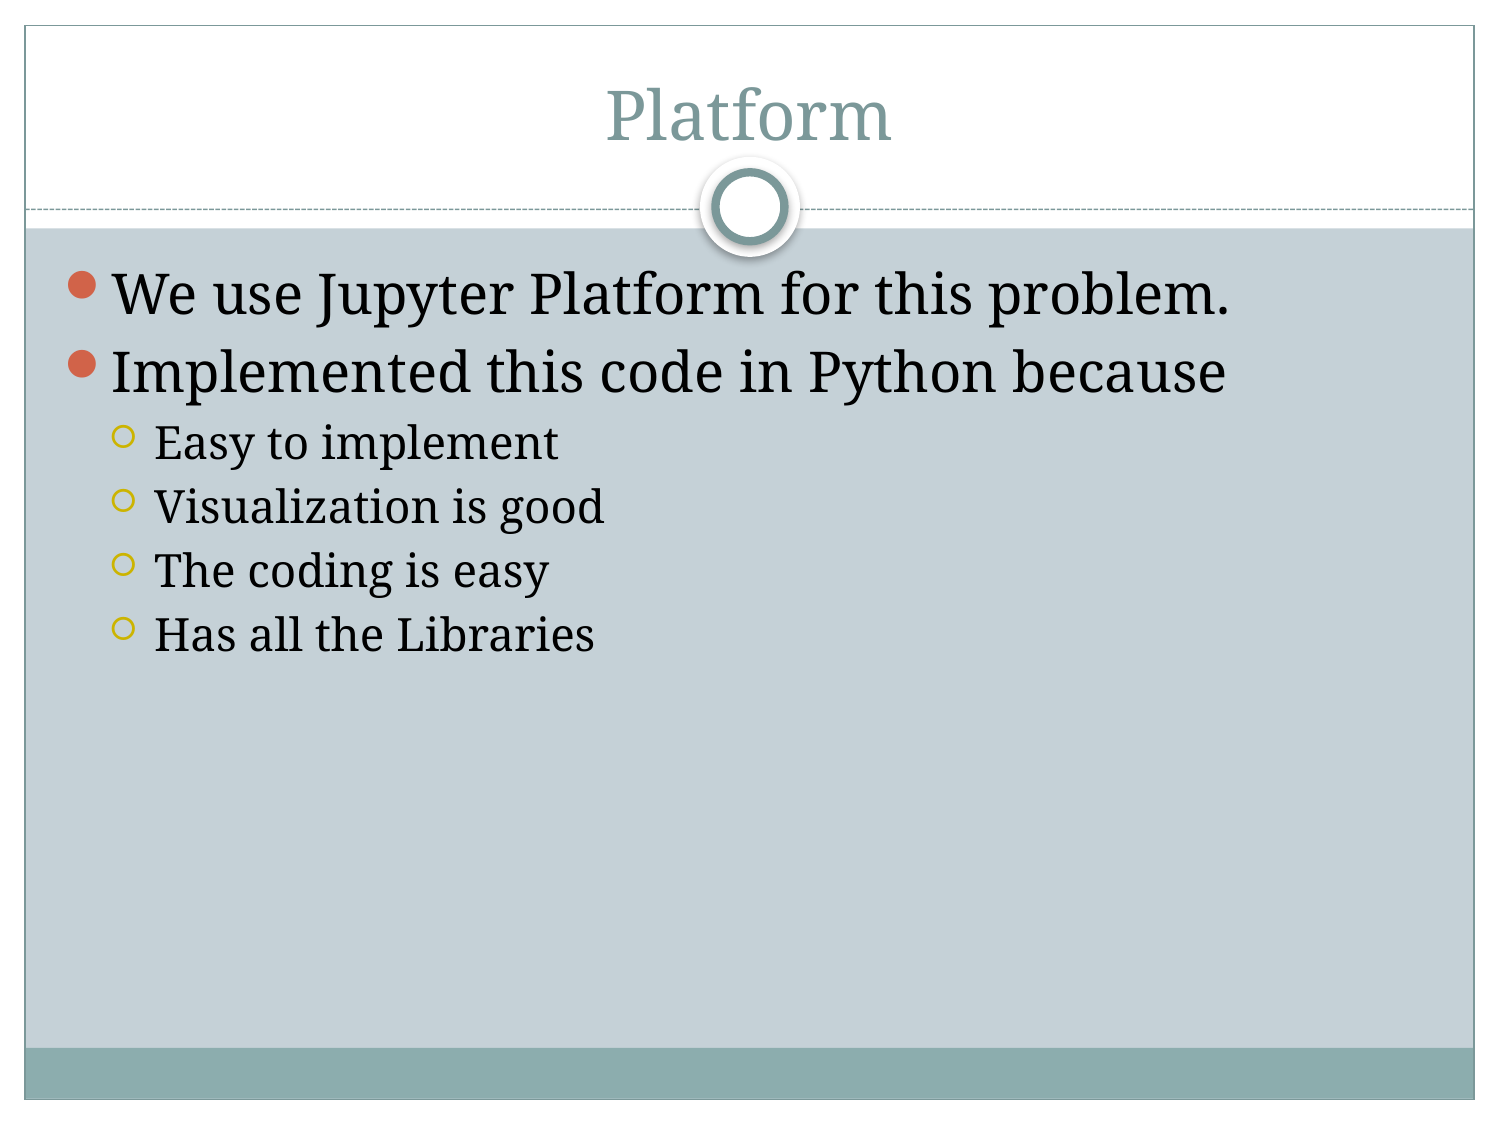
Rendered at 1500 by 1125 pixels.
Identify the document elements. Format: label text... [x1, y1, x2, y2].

title Platform [49, 37, 1450, 162]
list We use Jupyter Platform for this problem. Implemented this code in Python because Easy to implement Visualization is good The coding is easy Has all the Libraries [49, 250, 1445, 1001]
